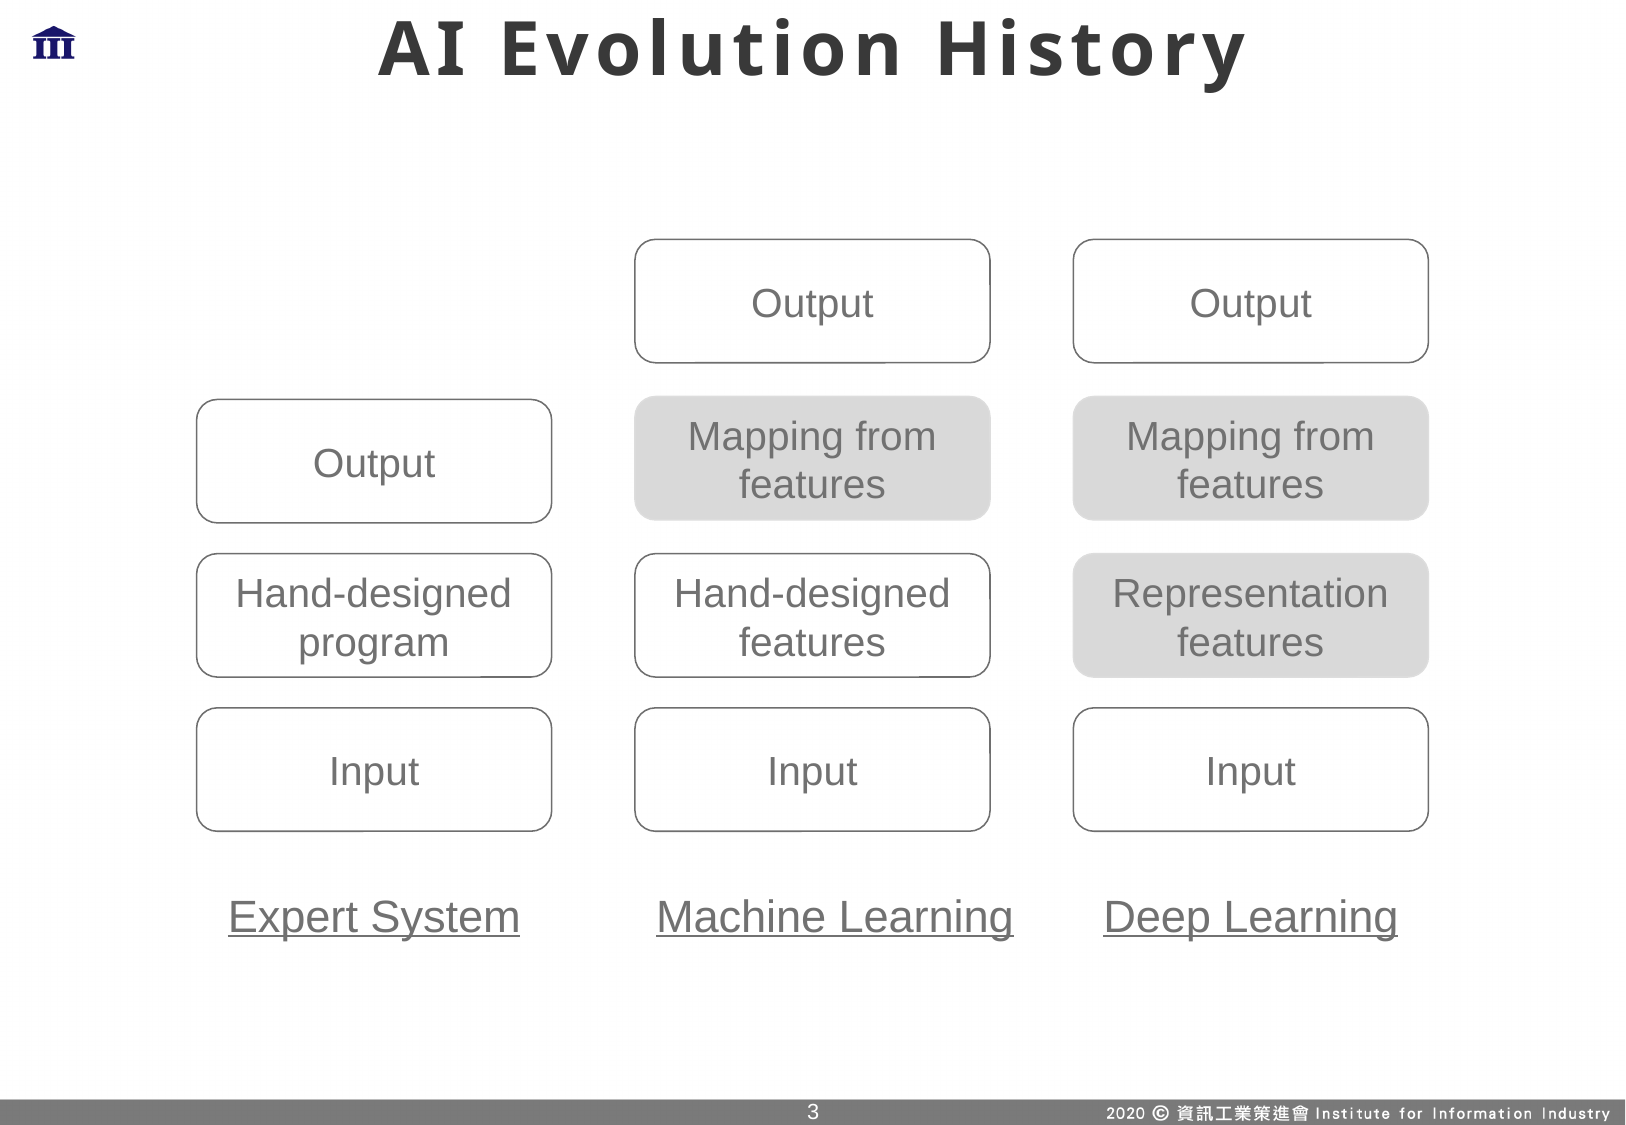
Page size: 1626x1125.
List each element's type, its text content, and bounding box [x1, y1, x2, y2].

text_box Machine Learning [634, 872, 1035, 956]
text_box Output [1073, 239, 1429, 363]
text_box Deep Learning [1050, 872, 1451, 956]
text_box Hand-designed program [196, 553, 552, 678]
text_box Mapping from features [1073, 396, 1429, 520]
text_box Hand-designed features [634, 553, 991, 678]
text_box Mapping from features [634, 396, 991, 520]
picture [0, 0, 1626, 1125]
text_box Input [634, 707, 991, 832]
title AI Evolution History [103, 0, 1522, 90]
text_box Expert System [196, 872, 552, 956]
text_box Output [634, 239, 991, 363]
text_box Input [196, 707, 552, 832]
slide_number 2 [778, 1089, 848, 1125]
text_box Input [1073, 707, 1429, 832]
text_box Output [196, 399, 552, 523]
text_box Representation features [1073, 553, 1429, 678]
